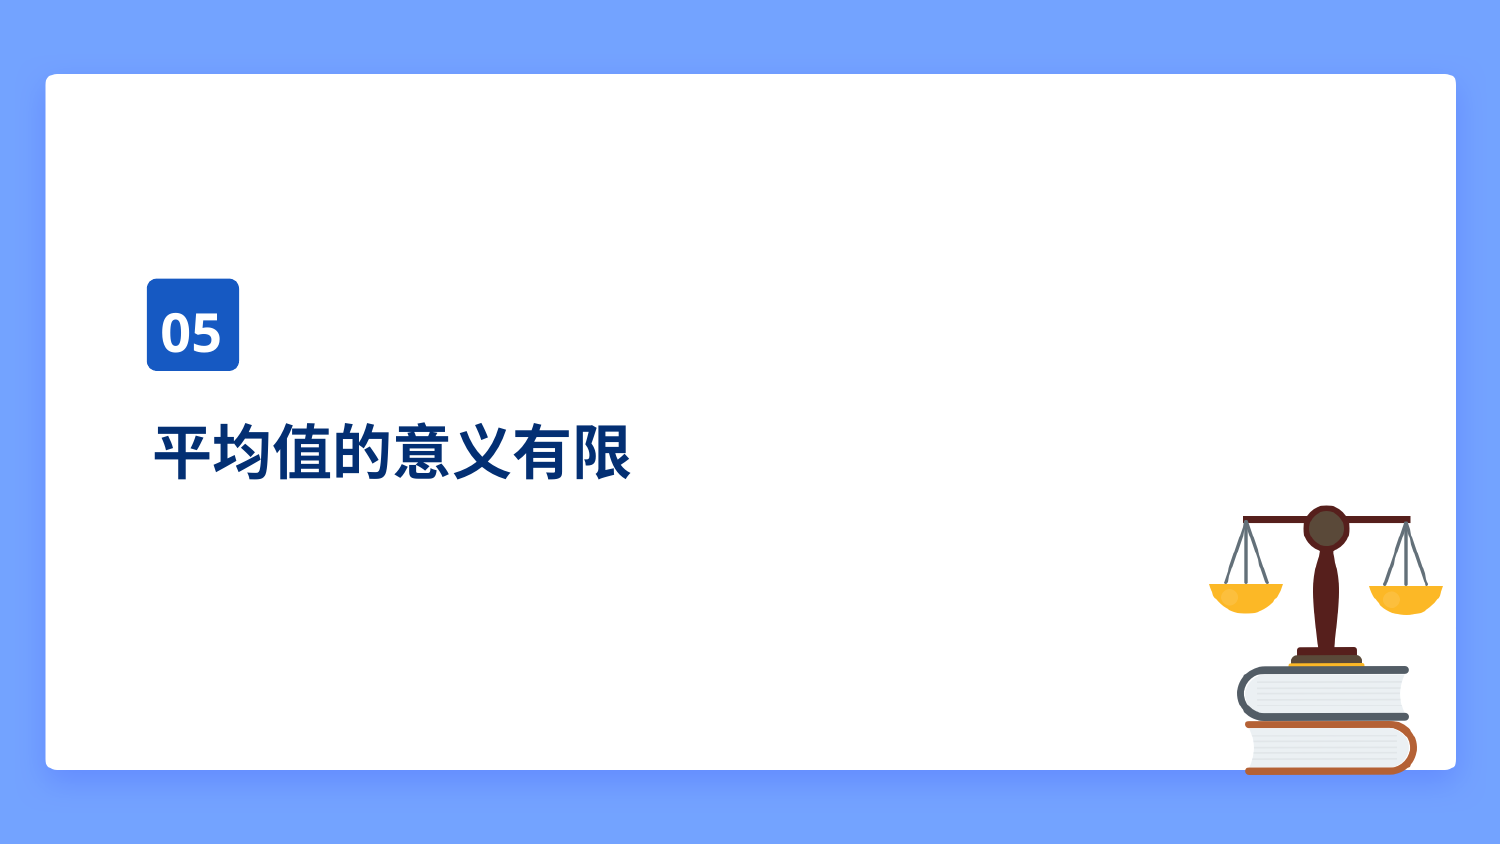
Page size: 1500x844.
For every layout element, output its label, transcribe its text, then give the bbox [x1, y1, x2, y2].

text_box 05 [118, 282, 264, 379]
picture [0, 0, 1500, 844]
text_box [149, 278, 237, 282]
text_box 平均值的意义有限 [136, 390, 1272, 503]
